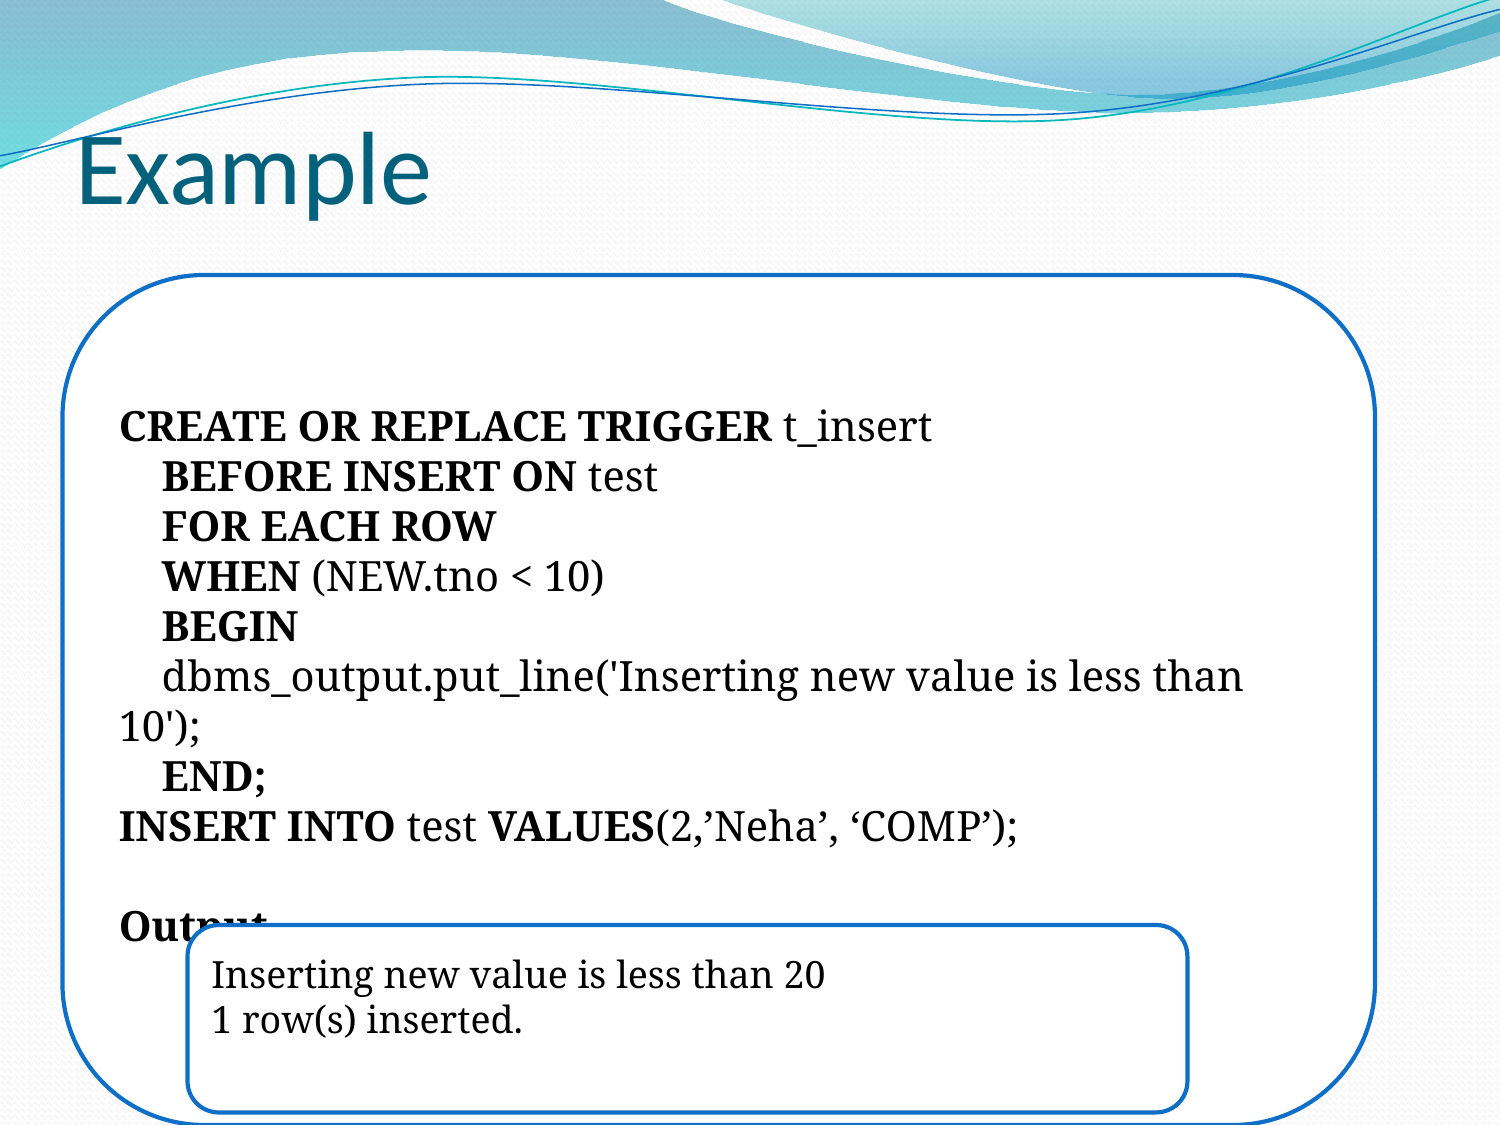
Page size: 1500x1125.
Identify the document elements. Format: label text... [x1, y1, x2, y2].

text_box Inserting new value is less than 20 1 row(s) inserted. [185, 922, 1190, 1115]
title Example [75, 37, 1425, 225]
text_box CREATE OR REPLACE TRIGGER t_insert BEFORE INSERT ON test FOR EACH ROW WHEN (NEW.tno < 10) BEGIN dbms_output.put_line('Inserting new value is less than 10'); END; INSERT INTO test VALUES(2,’Neha’, ‘COMP’); Output [60, 272, 1378, 1125]
